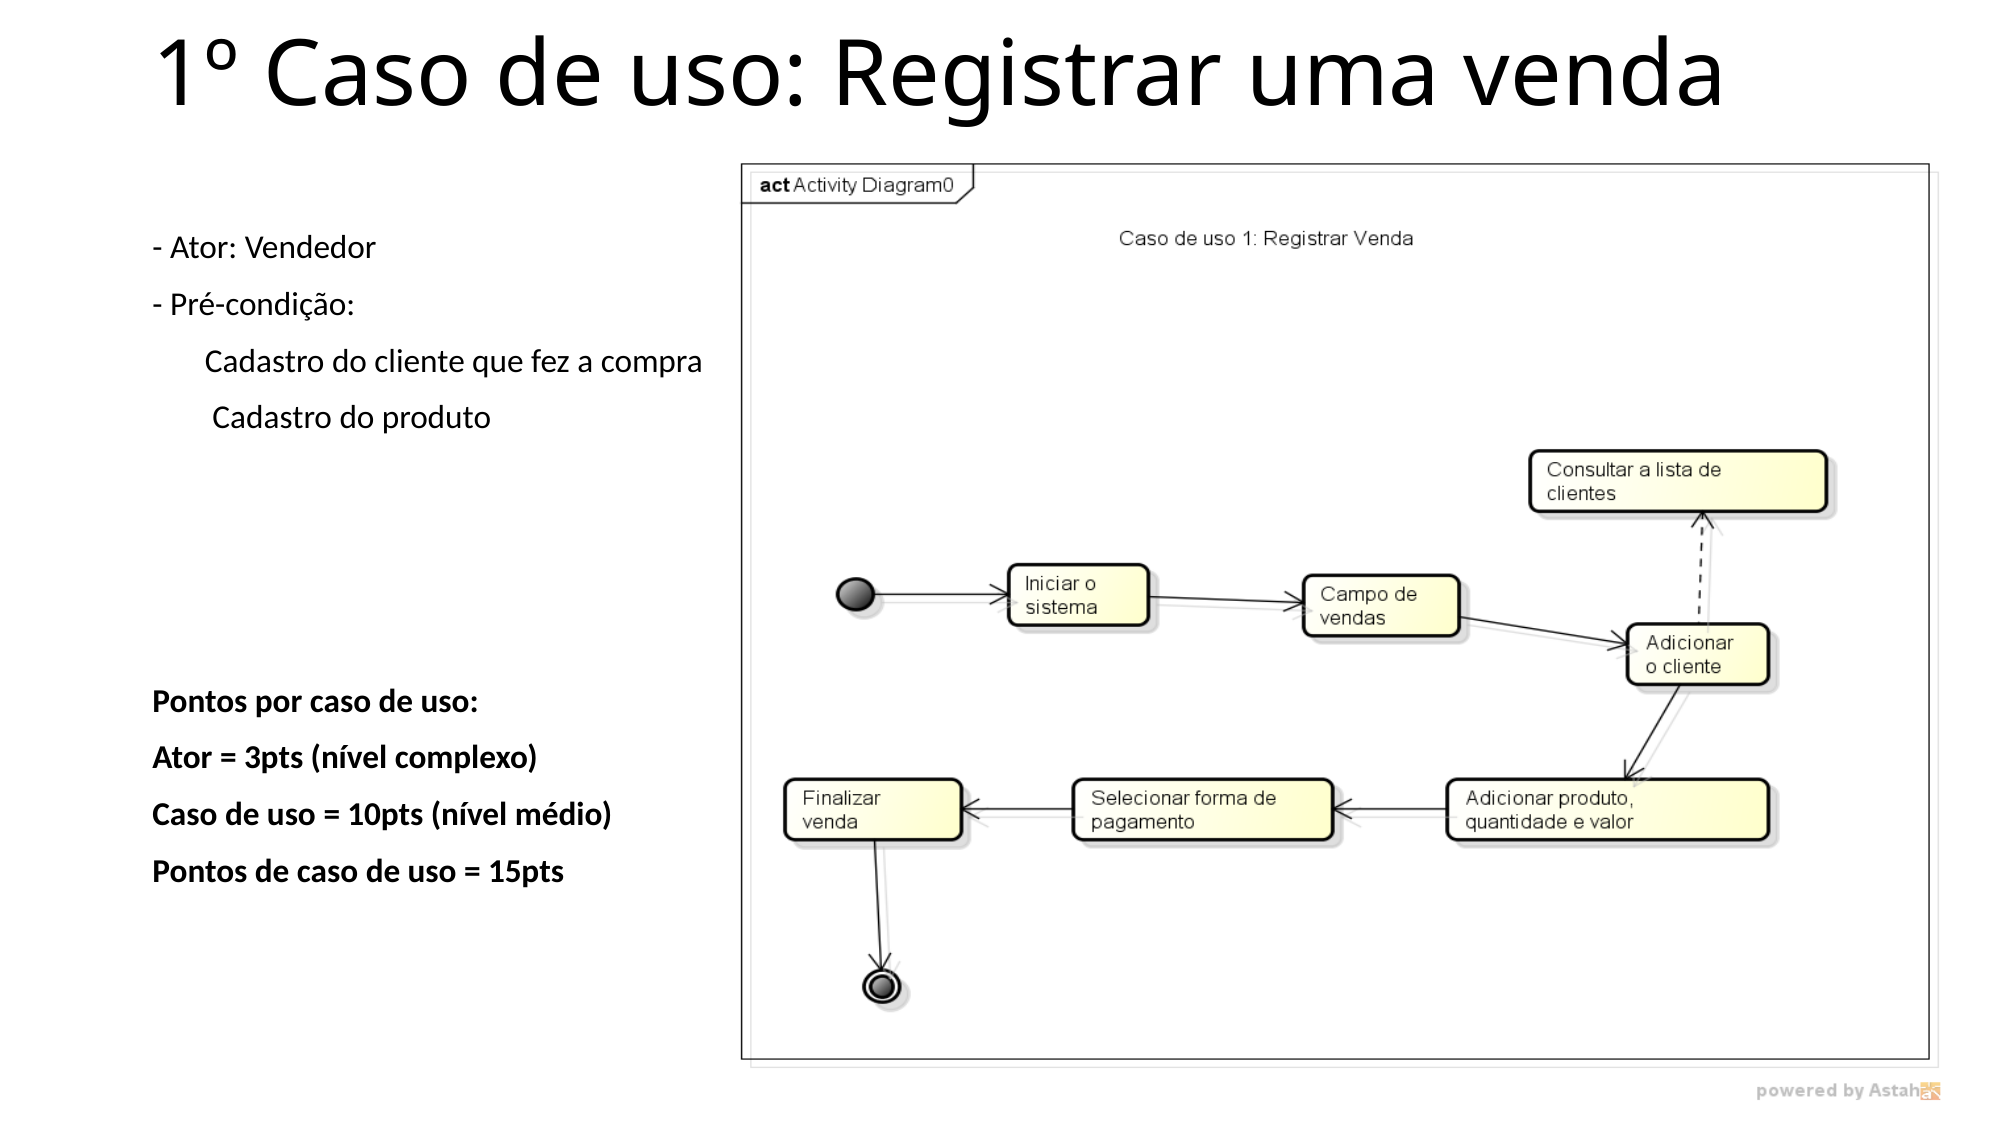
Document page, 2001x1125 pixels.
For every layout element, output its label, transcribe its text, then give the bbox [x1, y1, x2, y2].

picture [724, 148, 1947, 1106]
title 1º Caso de uso: Registrar uma venda [137, 21, 1863, 124]
list - Ator: Vendedor - Pré-condição: Cadastro do cliente que fez a compra Cadastro do produto Pontos por caso de uso: Ator = 3pts (nível complexo) Caso de uso = 10pts (nível médio) Pontos de caso de uso = 15pts [137, 124, 1975, 1084]
